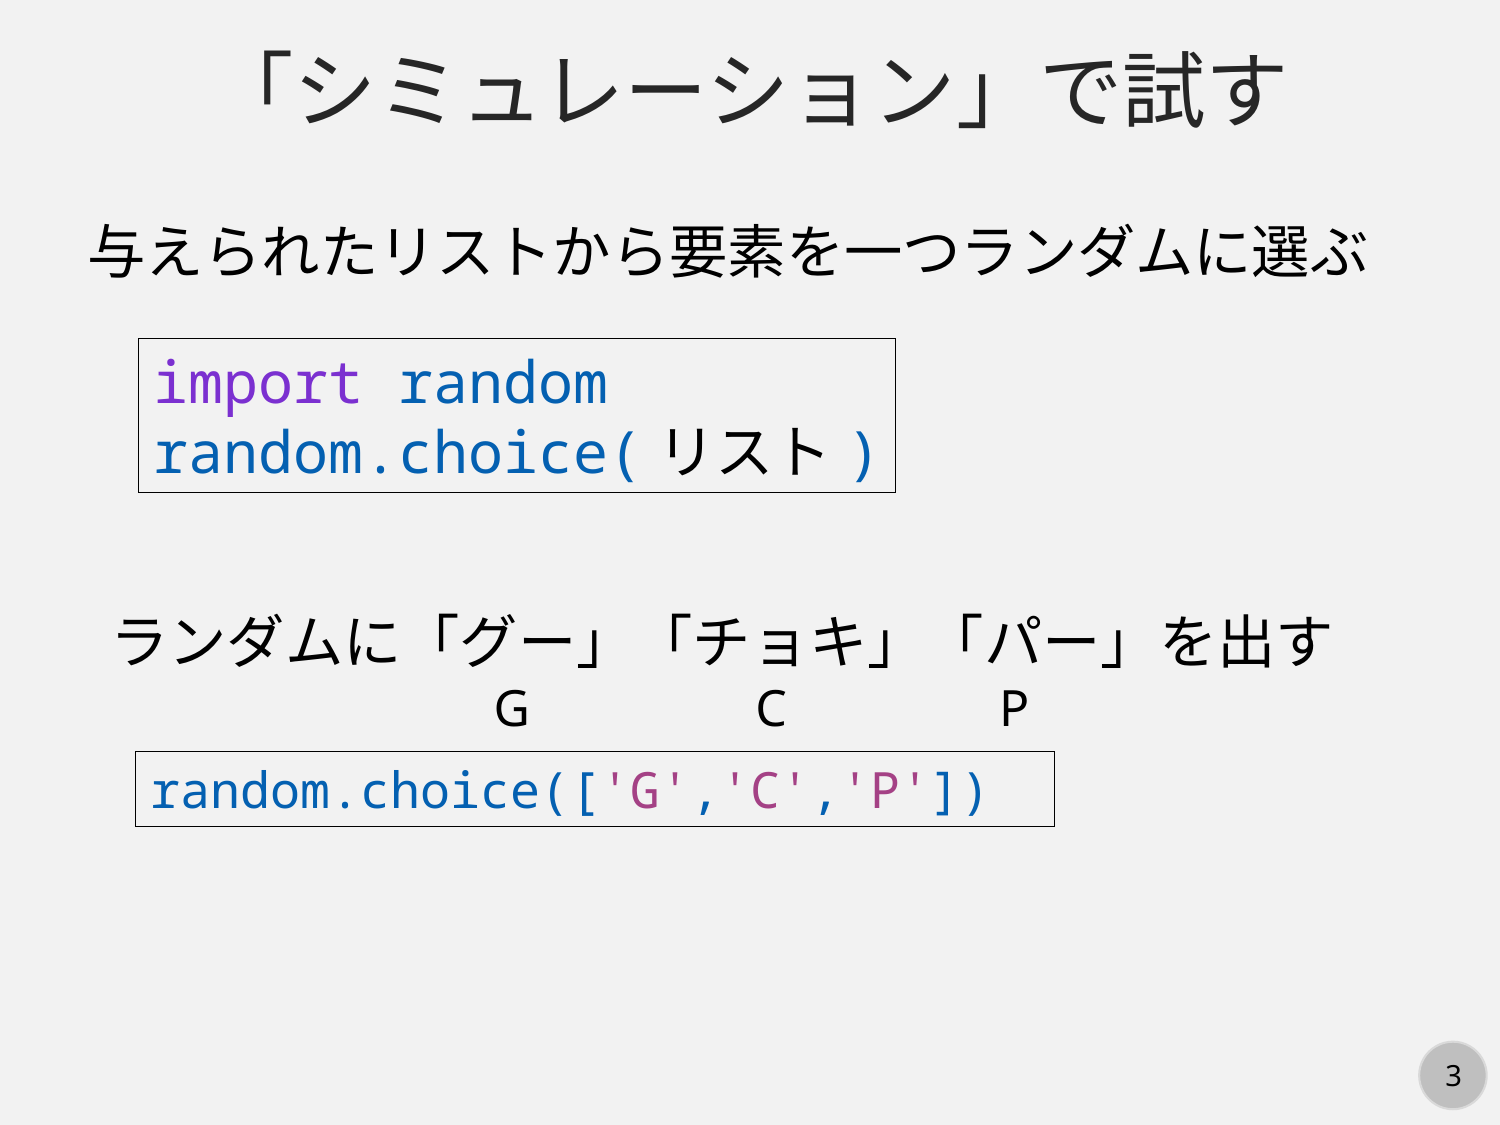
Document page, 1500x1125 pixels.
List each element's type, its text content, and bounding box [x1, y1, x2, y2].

text_box P [984, 668, 1045, 744]
list 「シミュレーション」で試す [0, 31, 1500, 155]
text_box random.choice(['G','C','P']) [135, 751, 1055, 827]
text_box C [740, 668, 802, 744]
text_box ランダムに「グー」「チョキ」「パー」を出す [95, 597, 1349, 683]
text_box 与えられたリストから要素を一つランダムに選ぶ [72, 208, 1384, 293]
text_box import random random.choice(リスト) [138, 338, 896, 493]
text_box G [478, 668, 546, 744]
